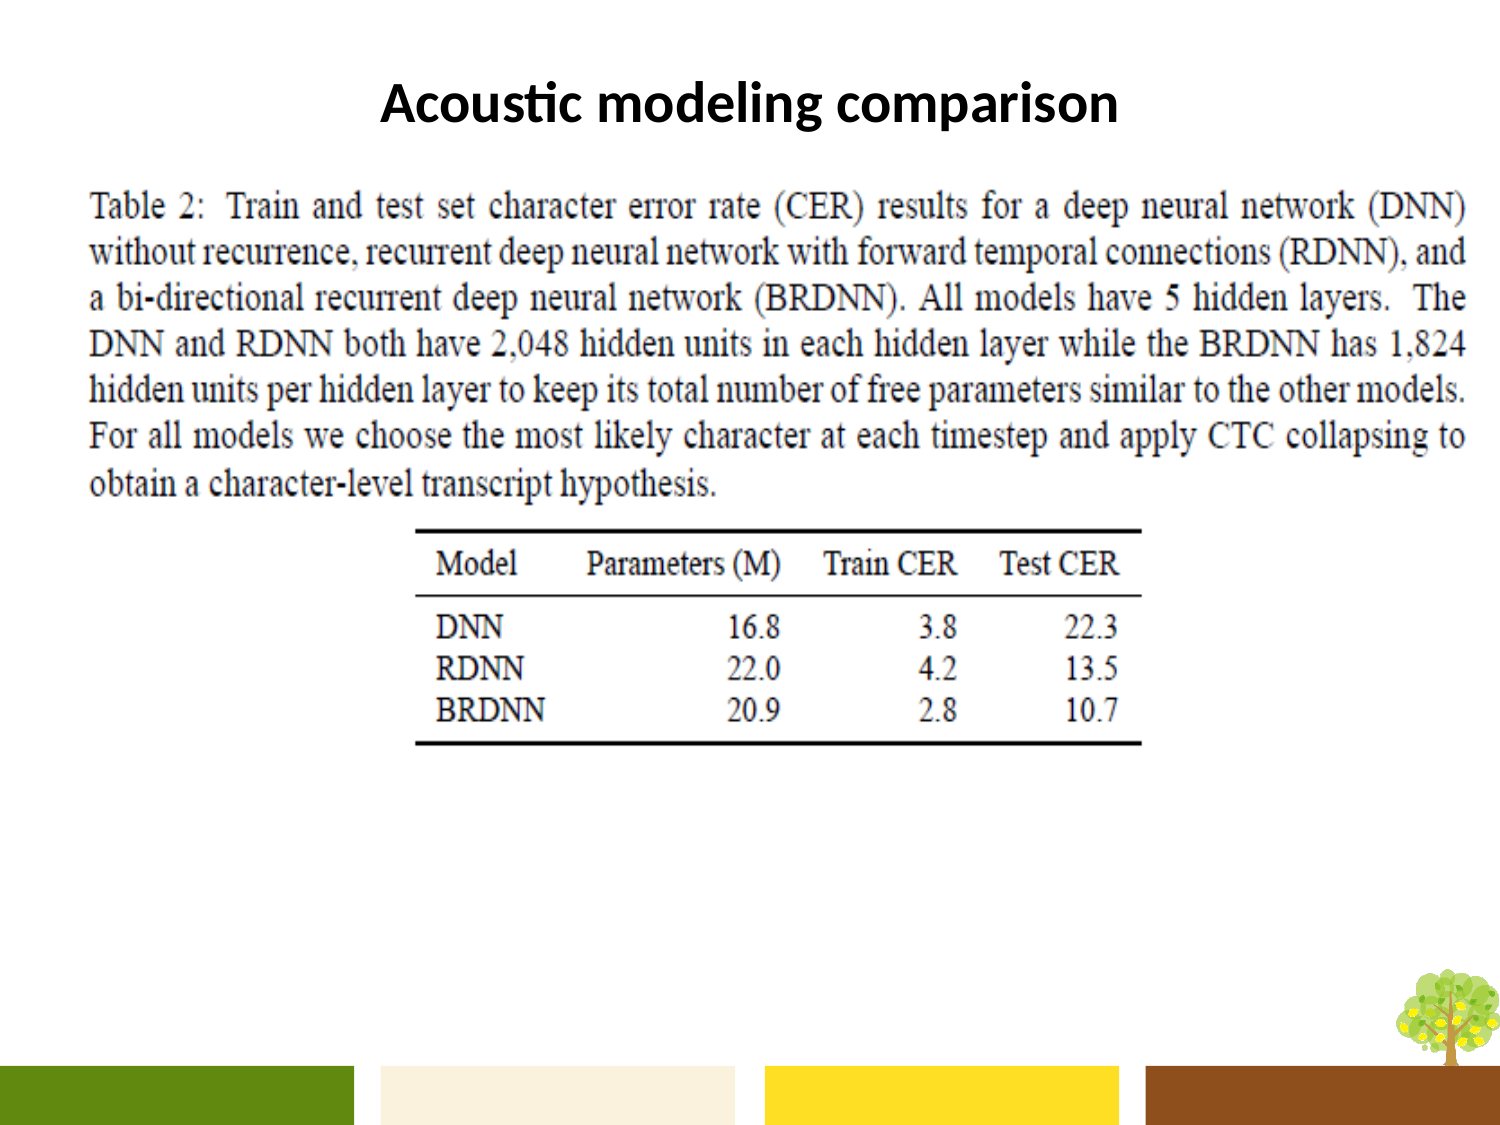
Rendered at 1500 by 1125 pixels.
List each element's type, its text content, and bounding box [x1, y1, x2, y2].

picture [1396, 969, 1500, 1066]
title Acoustic modeling comparison [103, 59, 1397, 149]
picture [83, 160, 1480, 766]
